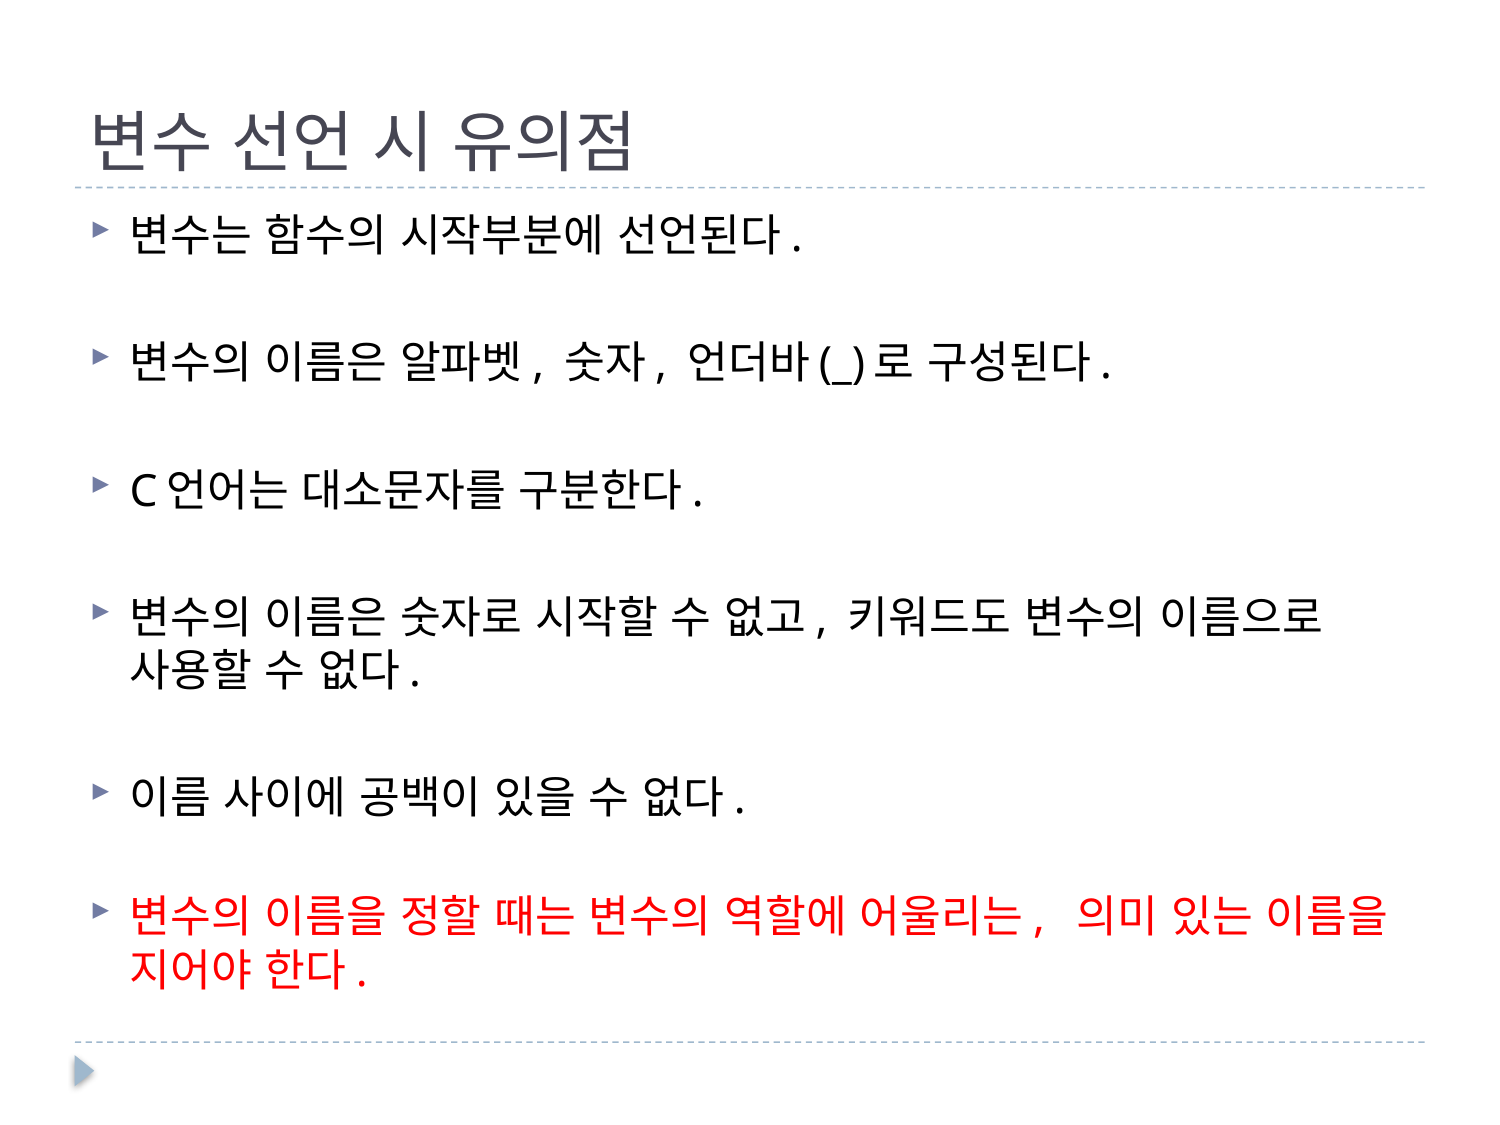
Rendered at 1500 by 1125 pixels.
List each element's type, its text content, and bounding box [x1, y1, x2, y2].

title 변수 선언 시 유의점 [75, 24, 1425, 188]
list 변수는 함수의 시작부분에 선언된다. 변수의 이름은 알파벳, 숫자, 언더바(_)로 구성된다. C언어는 대소문자를 구분한다. 변수의 이름은 숫자로 시작할 수 없고, 키워드도 변수의 이름으로 사용할 수 없다. 이름 사이에 공백이 있을 수 없다. 변수의 이름을 정할 때는 변수의 역할에 어울리는, 의미 있는 이름을 지어야 한다. [75, 200, 1425, 1010]
